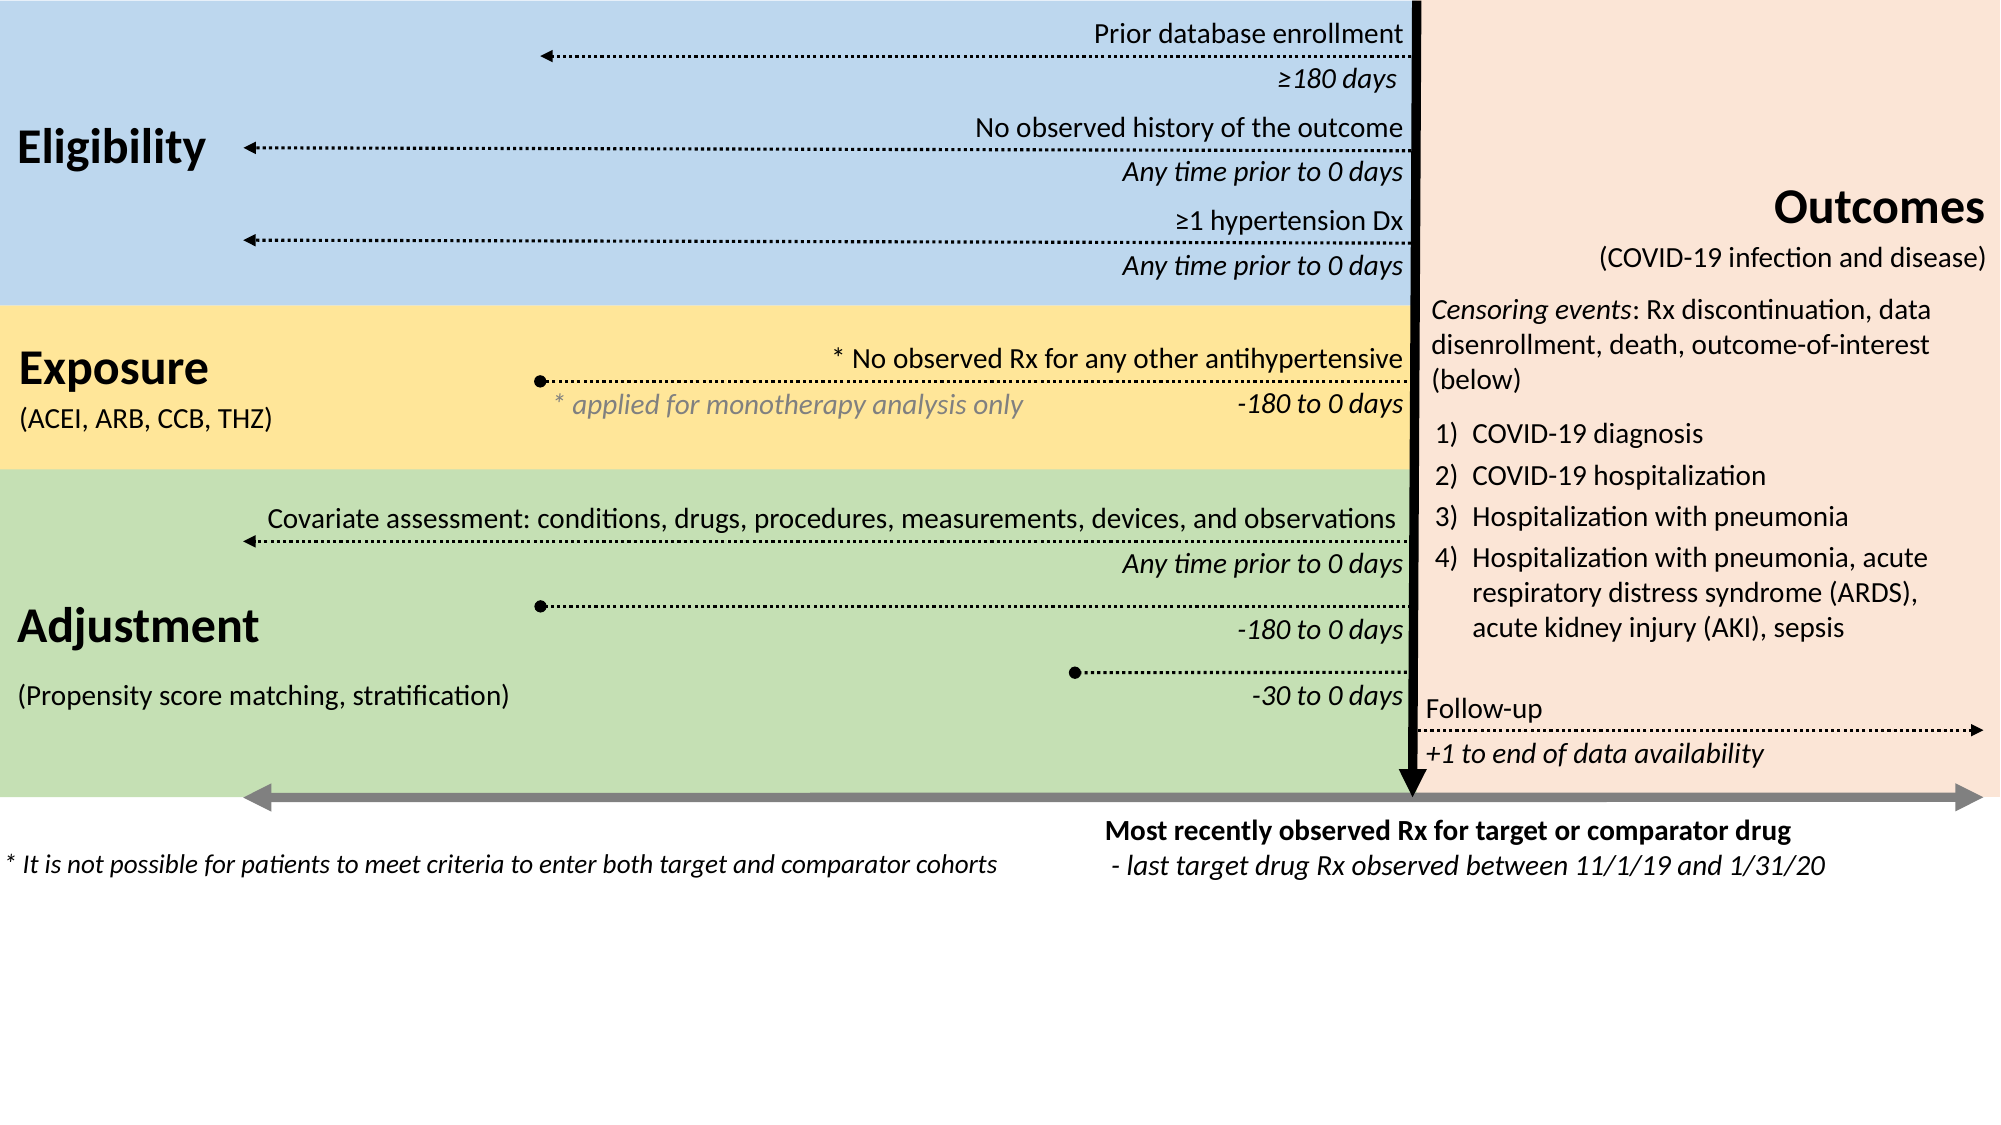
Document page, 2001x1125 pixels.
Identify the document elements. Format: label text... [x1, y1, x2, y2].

text_box -180 to 0 days [547, 607, 1412, 653]
text_box * It is not possible for patients to meet criteria to enter both target and comparator cohorts [0, 838, 1313, 887]
text_box Covariate assessment: conditions, drugs, procedures, measurements, devices, and observations Any time prior to 0 days [200, 492, 1412, 588]
text_box Prior database enrollment ≥180 days [540, 57, 1412, 102]
text_box ≥1 hypertension Dx Any time prior to 0 days [243, 194, 1412, 240]
text_box * applied for monotherapy analysis only [536, 377, 1107, 428]
text_box Adjustment [2, 585, 392, 661]
text_box [0, 0, 1412, 307]
text_box Most recently observed Rx for target or comparator drug - last target drug Rx observed between 11/1/19 and 1/31/20 [1083, 803, 1903, 889]
text_box No observed history of the outcome Any time prior to 0 days [540, 151, 1412, 196]
text_box (COVID-19 infection and disease) [1428, 230, 2000, 281]
text_box (Propensity score matching, stratification) [2, 668, 537, 719]
text_box (ACEI, ARB, CCB, THZ) [4, 391, 454, 442]
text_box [1412, 0, 1417, 730]
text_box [1412, 731, 1417, 798]
text_box * No observed Rx for any other antihypertensive -180 to 0 days [693, 332, 1412, 427]
text_box [0, 307, 1410, 470]
text_box Exposure [3, 327, 237, 403]
text_box -30 to 0 days [1149, 669, 1412, 719]
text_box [243, 240, 1412, 244]
text_box COVID-19 diagnosis COVID-19 hospitalization Hospitalization with pneumonia Hospitalization with pneumonia, acute respiratory distress syndrome (ARDS), acute kidney injury (AKI), sepsis [1420, 407, 1997, 651]
text_box [1420, 0, 2000, 283]
text_box ≥1 hypertension Dx Any time prior to 0 days [243, 244, 1412, 289]
text_box [1418, 438, 2000, 798]
text_box No observed history of the outcome Any time prior to 0 days [540, 102, 1412, 147]
text_box -180 to 0 days [547, 602, 1412, 606]
text_box [0, 470, 1409, 798]
text_box Outcomes [1571, 166, 2000, 230]
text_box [243, 147, 1412, 151]
text_box Follow-up +1 to end of data availability [1417, 681, 1862, 730]
text_box Follow-up +1 to end of data availability [1417, 731, 1862, 777]
text_box Eligibility [2, 106, 230, 182]
text_box Prior database enrollment ≥180 days [540, 7, 1412, 56]
text_box Censoring events: Rx discontinuation, data disenrollment, death, outcome-of-interest (below) [1417, 283, 2000, 438]
